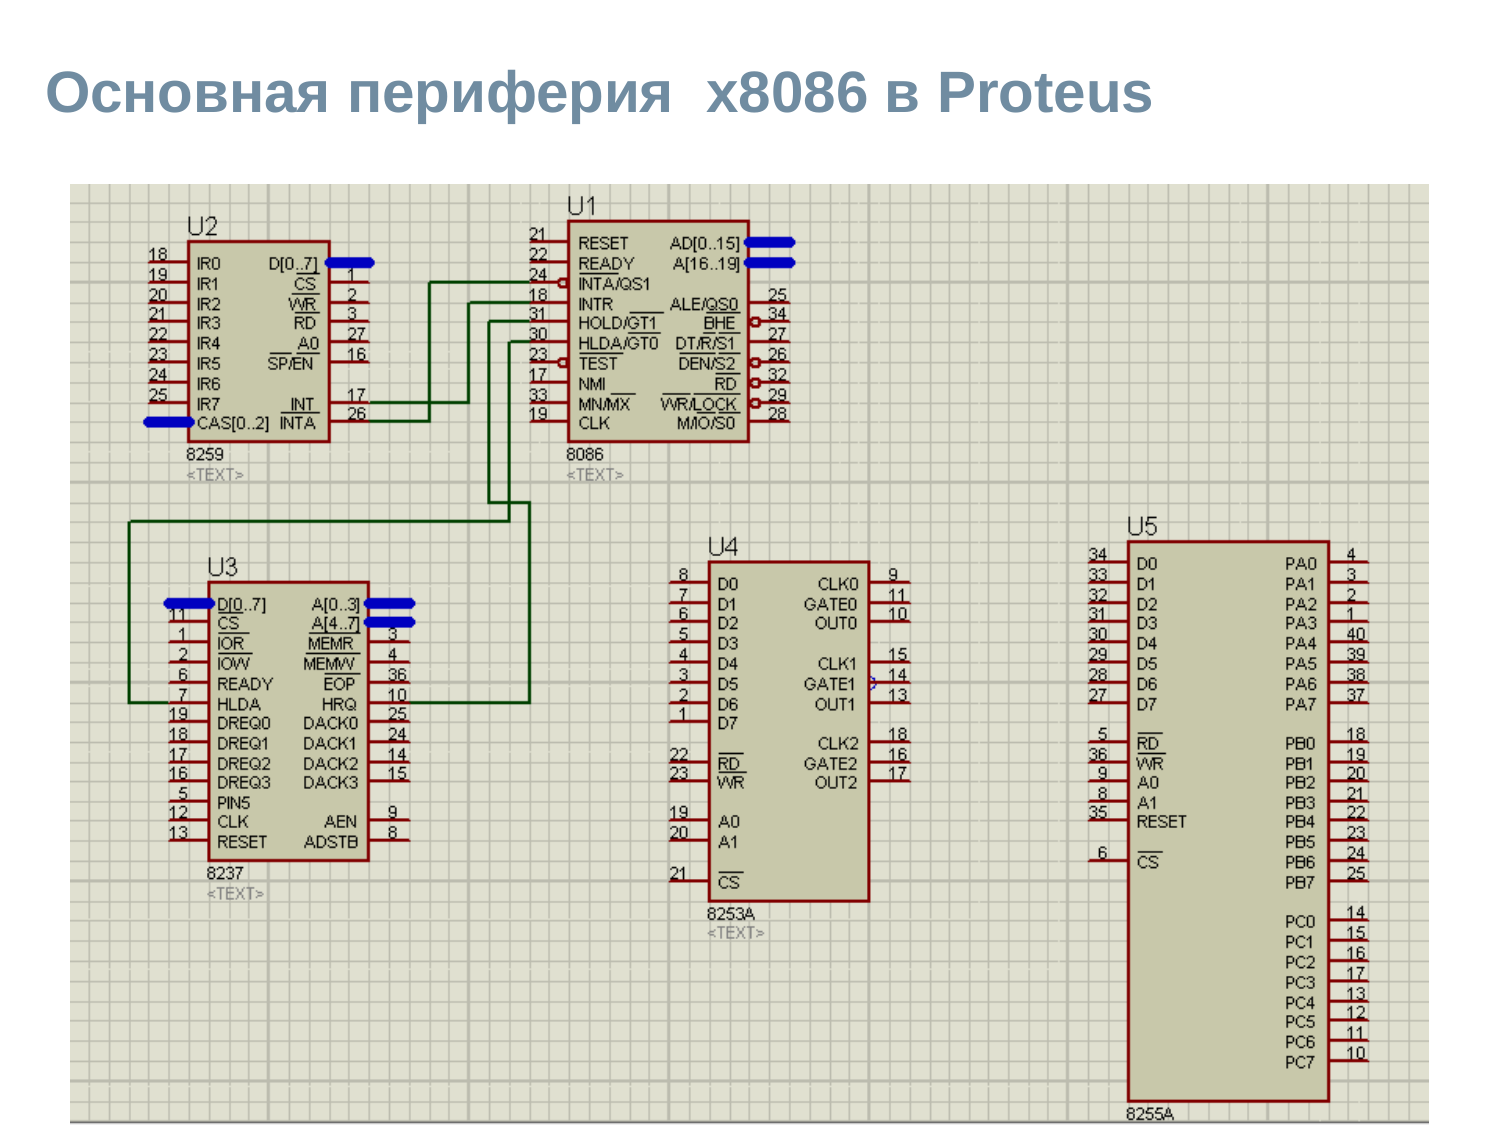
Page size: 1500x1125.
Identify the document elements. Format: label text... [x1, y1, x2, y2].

title Основная периферия х8086 в Proteus [0, 46, 1350, 131]
picture [70, 184, 1429, 1125]
